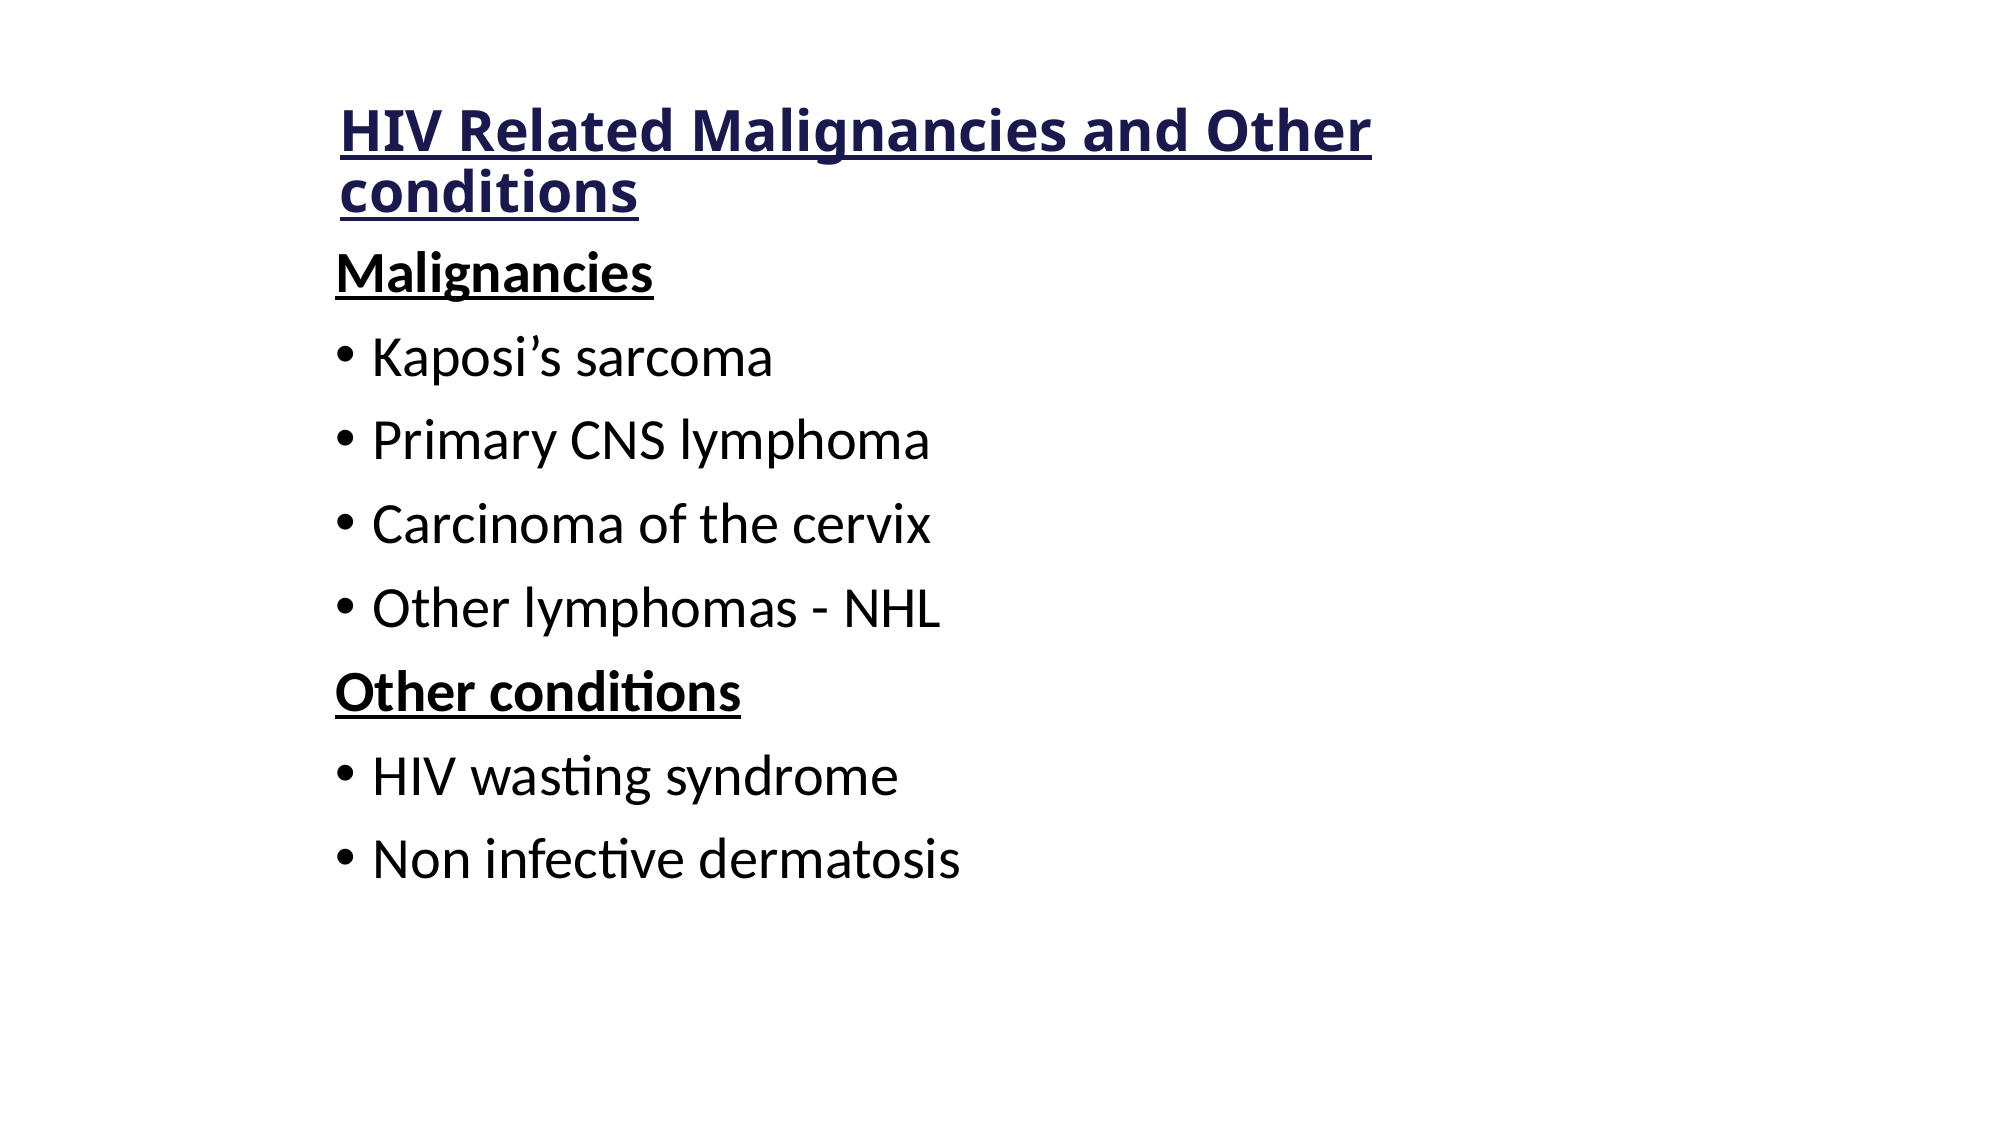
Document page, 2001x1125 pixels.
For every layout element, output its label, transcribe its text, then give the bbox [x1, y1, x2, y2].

list Malignancies Kaposi’s sarcoma Primary CNS lymphoma Carcinoma of the cervix Other lymphomas - NHL Other conditions HIV wasting syndrome Non infective dermatosis [320, 234, 1671, 1027]
title HIV Related Malignancies and Other conditions [324, 93, 1675, 233]
